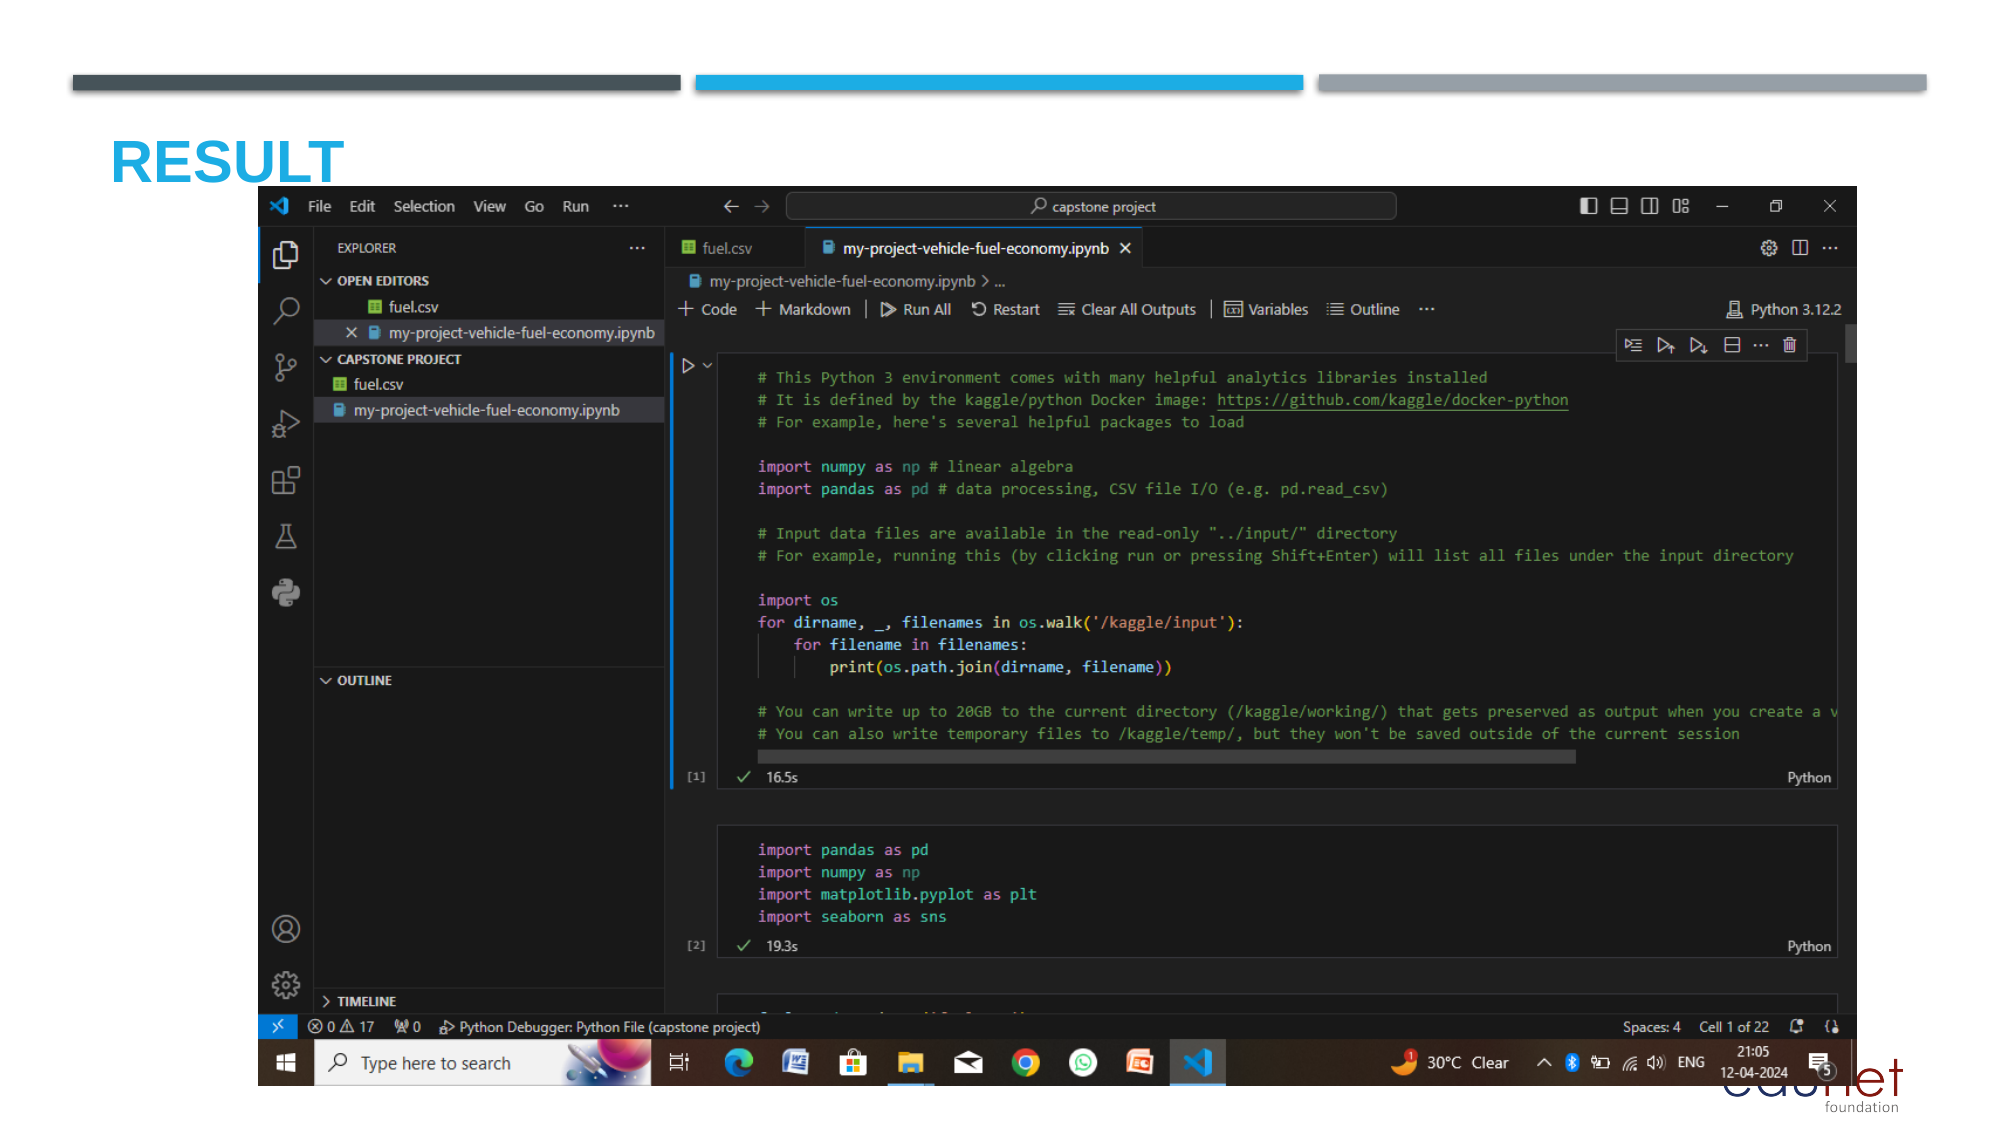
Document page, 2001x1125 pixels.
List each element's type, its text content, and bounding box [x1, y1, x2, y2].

title Result [95, 115, 1905, 203]
picture [258, 186, 1905, 1116]
